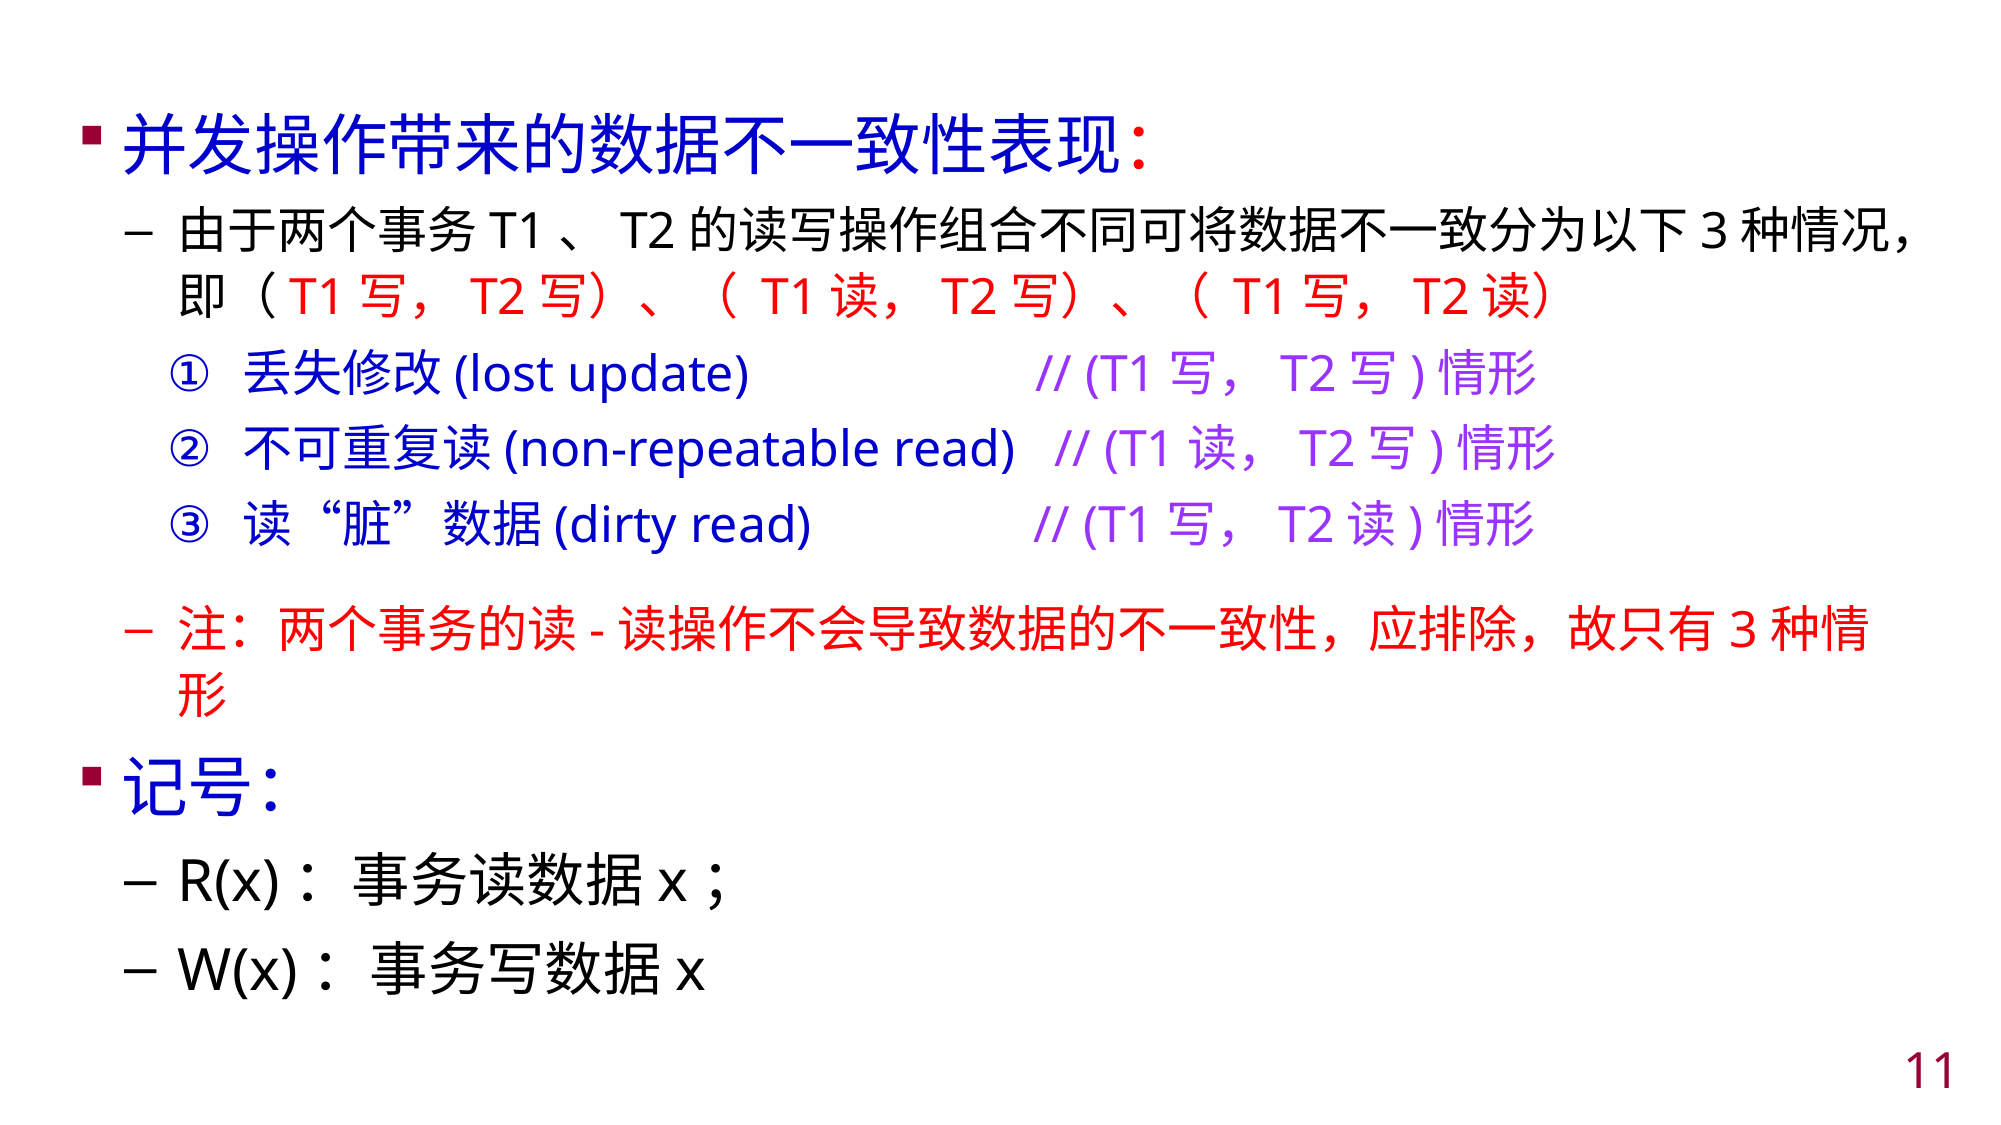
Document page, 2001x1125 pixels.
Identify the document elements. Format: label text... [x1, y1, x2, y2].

slide_number 10 [1550, 1048, 1975, 1096]
list 并发操作带来的数据不一致性表现： 由于两个事务T1、T2的读写操作组合不同可将数据不一致分为以下3种情况，即（T1写，T2写）、（ T1读，T2写）、（ T1写，T2读） 丢失修改(lost update) // (T1写，T2写)情形 不可重复读(non-repeatable read) // (T1读，T2写)情形 读“脏”数据(dirty read) // (T1写，T2读)情形 注：两个事务的读-读操作不会导致数据的不一致性，应排除，故只有3种情形 记号： R(x)：事务读数据x； W(x)：事务写数据x [62, 87, 1925, 1073]
